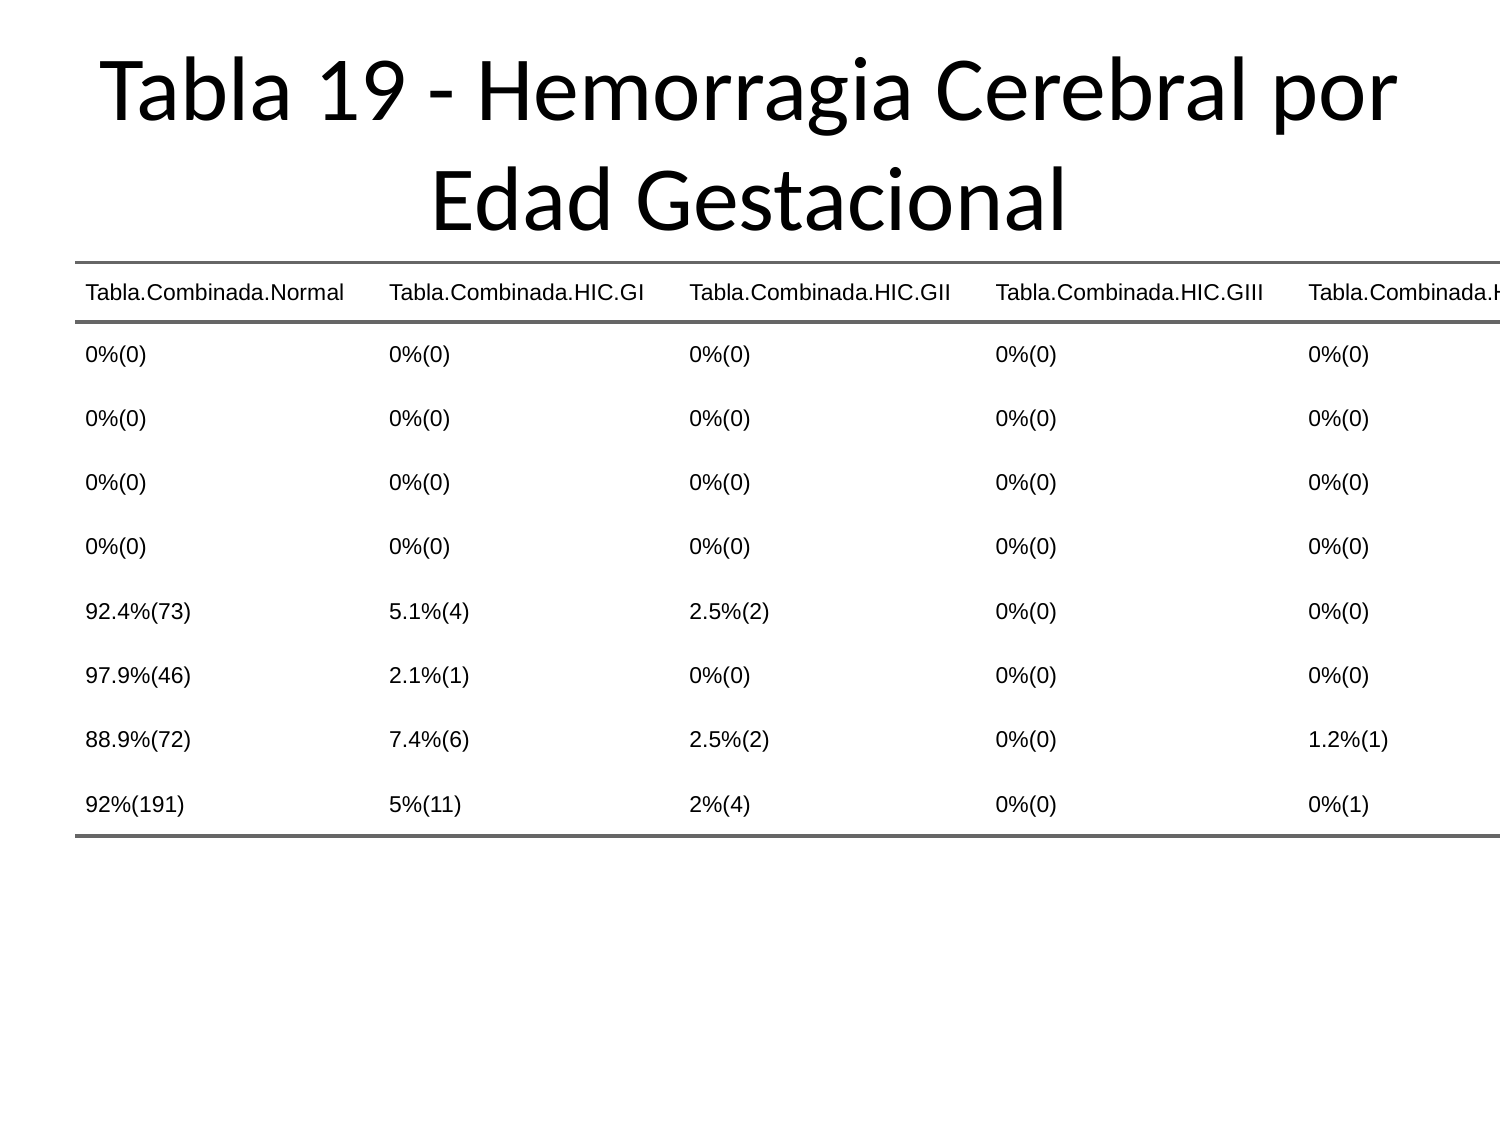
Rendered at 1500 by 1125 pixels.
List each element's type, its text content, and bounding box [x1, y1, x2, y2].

table_cell 0%(0) [679, 451, 985, 515]
title Tabla 19 - Hemorragia Cerebral por Edad Gestacional [75, 45, 1425, 233]
table_header Tabla.Combinada.HIC.GIV [1298, 264, 1500, 320]
table_cell 0%(0) [985, 324, 1298, 386]
table_cell 88.9%(72) [75, 708, 379, 772]
table_cell 0%(0) [379, 324, 679, 386]
table_cell 0%(0) [75, 451, 379, 515]
table_cell 0%(0) [985, 579, 1298, 643]
table_cell 0%(0) [985, 708, 1298, 772]
table_cell 2%(4) [679, 772, 985, 834]
table_cell 0%(0) [985, 515, 1298, 579]
table_cell 92.4%(73) [75, 579, 379, 643]
table_cell 0%(0) [679, 515, 985, 579]
table_cell 2.5%(2) [679, 708, 985, 772]
table_cell 0%(0) [75, 324, 379, 386]
table_cell 92%(191) [75, 772, 379, 834]
table_cell 0%(0) [1298, 386, 1500, 451]
table_cell 1.2%(1) [1298, 708, 1500, 772]
table_cell 0%(0) [985, 643, 1298, 708]
table_cell 97.9%(46) [75, 643, 379, 708]
table_cell 0%(0) [679, 643, 985, 708]
table_cell 0%(0) [1298, 643, 1500, 708]
table_cell 5.1%(4) [379, 579, 679, 643]
table_header Tabla.Combinada.HIC.GII [679, 264, 985, 320]
table_header Tabla.Combinada.HIC.GIII [985, 264, 1298, 320]
table_cell 0%(0) [1298, 451, 1500, 515]
table_cell 0%(0) [379, 515, 679, 579]
table_cell 0%(0) [679, 324, 985, 386]
table_cell 0%(0) [679, 386, 985, 451]
table_cell 0%(0) [1298, 579, 1500, 643]
table_cell 5%(11) [379, 772, 679, 834]
table_cell 0%(0) [1298, 515, 1500, 579]
table_cell 7.4%(6) [379, 708, 679, 772]
table_cell 0%(1) [1298, 772, 1500, 834]
table_cell 0%(0) [379, 451, 679, 515]
table_cell 0%(0) [985, 386, 1298, 451]
table_cell 0%(0) [985, 451, 1298, 515]
table_header Tabla.Combinada.HIC.GI [379, 264, 679, 320]
table_cell 2.1%(1) [379, 643, 679, 708]
table_cell 0%(0) [985, 772, 1298, 834]
table_cell 0%(0) [1298, 324, 1500, 386]
table_cell 0%(0) [75, 386, 379, 451]
table_cell 2.5%(2) [679, 579, 985, 643]
table_header Tabla.Combinada.Normal [75, 264, 379, 320]
table_cell 0%(0) [75, 515, 379, 579]
table_cell 0%(0) [379, 386, 679, 451]
